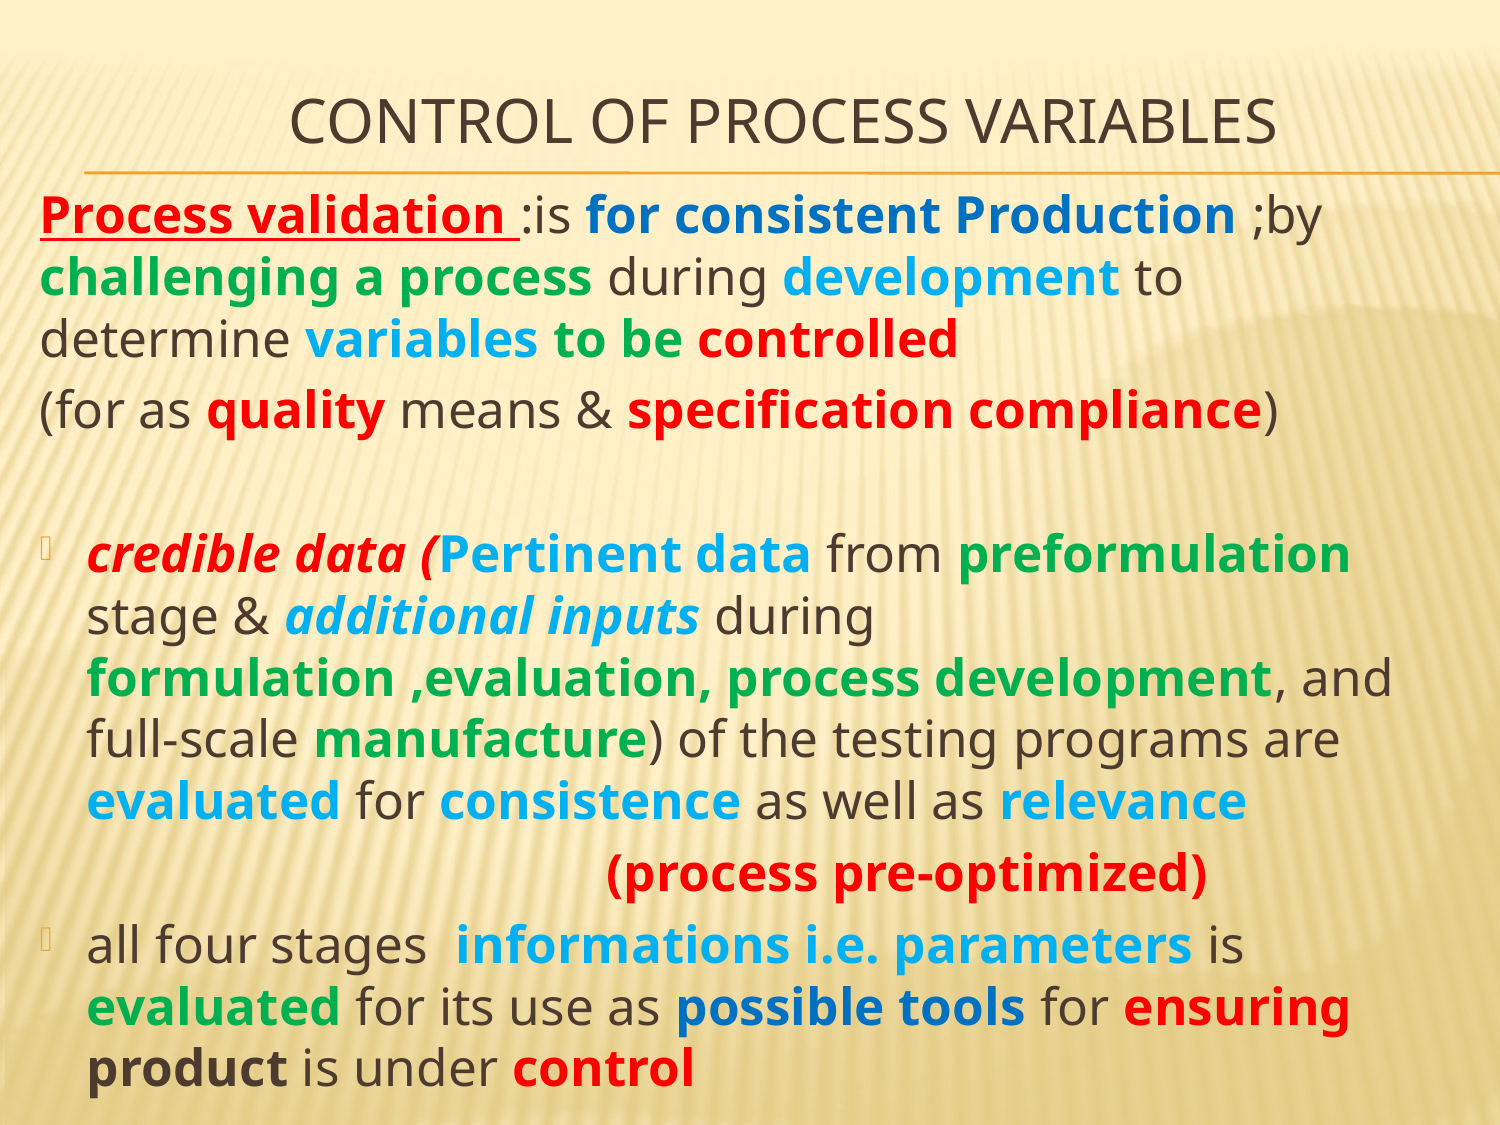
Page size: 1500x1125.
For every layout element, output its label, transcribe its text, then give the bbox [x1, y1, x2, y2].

title CONTROL OF PROCESS VARIABLES [50, 50, 1475, 188]
list Process validation :is for consistent Production ;by challenging a process during development to determine variables to be controlled (for as quality means & specification compliance) credible data (Pertinent data from preformulation stage & additional inputs during formulation ,evaluation, process development, and full-scale manufacture) of the testing programs are evaluated for consistence as well as relevance (process pre-optimized) all four stages informations i.e. parameters is evaluated for its use as possible tools for ensuring product is under control [24, 174, 1450, 1125]
